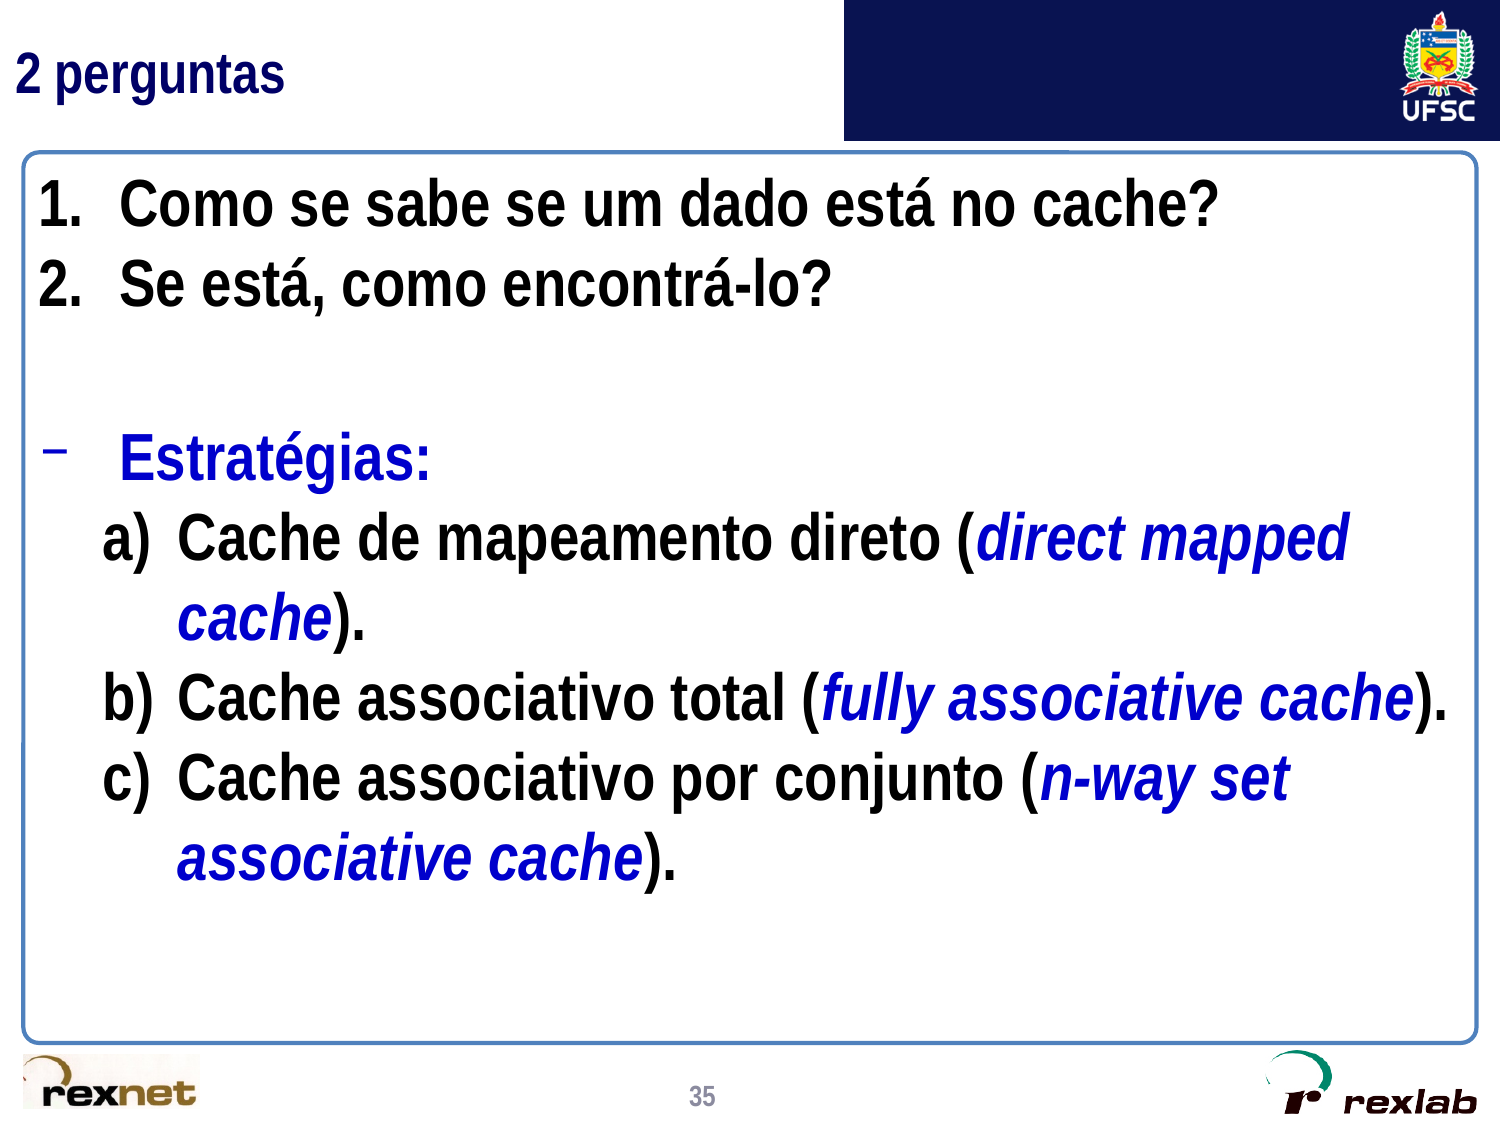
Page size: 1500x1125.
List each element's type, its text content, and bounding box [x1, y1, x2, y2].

title 2 perguntas [0, 0, 844, 141]
picture [23, 1054, 200, 1109]
picture [844, 0, 1500, 141]
slide_number 35 [527, 1065, 878, 1125]
picture [1265, 1049, 1477, 1114]
text_box Como se sabe se um dado está no cache? Se está, como encontrá-lo? Estratégias: Cache de mapeamento direto (direct mapped cache). Cache associativo total (fully associative cache). Cache associativo por conjunto (n-way set associative cache). [23, 152, 1477, 1043]
